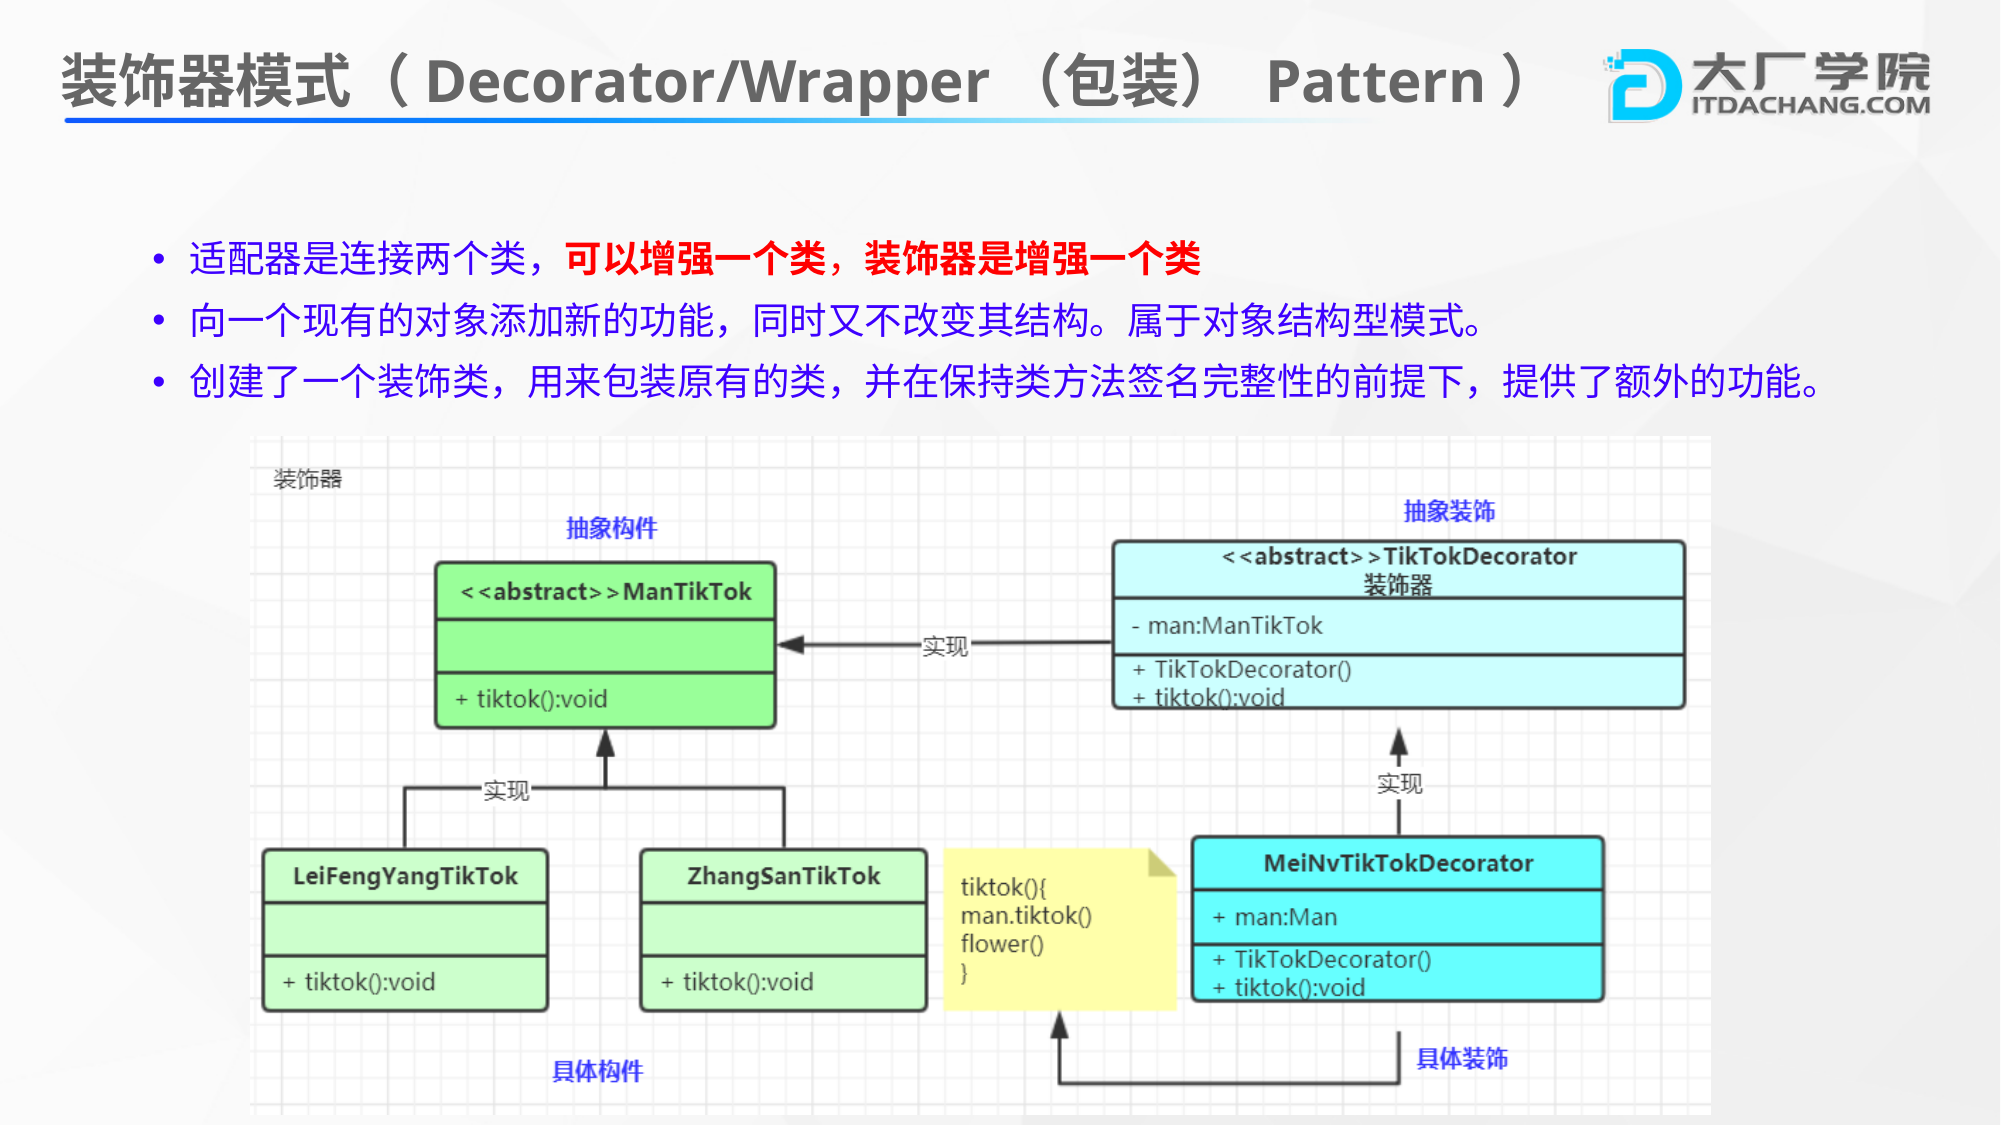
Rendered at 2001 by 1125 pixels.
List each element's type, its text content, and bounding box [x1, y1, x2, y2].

picture [0, 0, 2001, 1125]
title 装饰器模式（Decorator/Wrapper（包装） Pattern） [45, 0, 1771, 193]
list 适配器是连接两个类，可以增强一个类，装饰器是增强一个类 向一个现有的对象添加新的功能，同时又不改变其结构。属于对象结构型模式。 创建了一个装饰类，用来包装原有的类，并在保持类方法签名完整性的前提下，提供了额外的功能。 [137, 233, 1863, 947]
